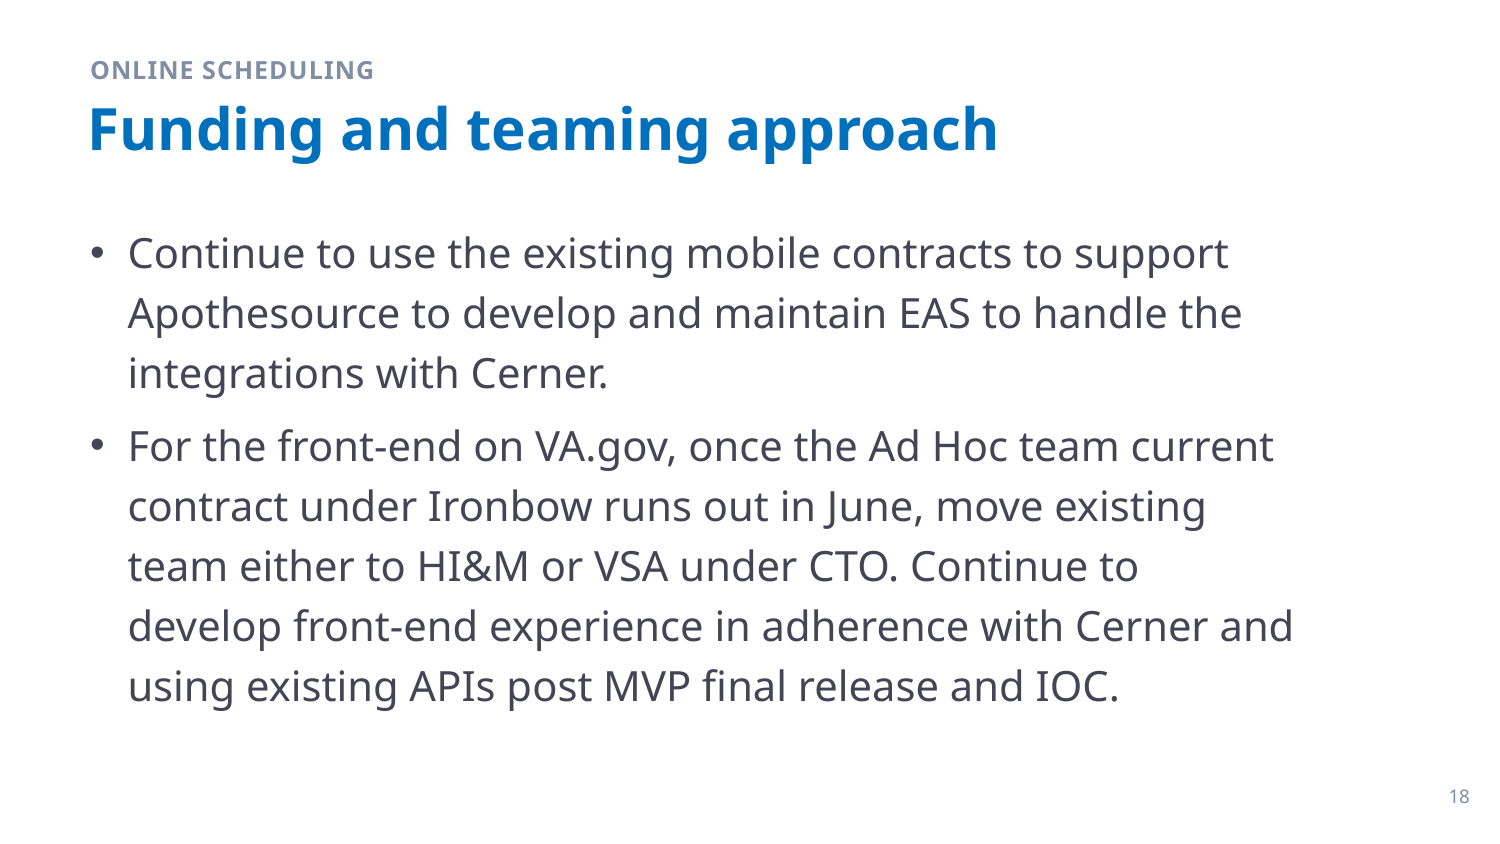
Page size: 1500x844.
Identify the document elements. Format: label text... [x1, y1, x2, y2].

title Funding and teaming approach [72, 84, 1247, 188]
list Continue to use the existing mobile contracts to support Apothesource to develop and maintain EAS to handle the integrations with Cerner. For the front-end on VA.gov, once the Ad Hoc team current contract under Ironbow runs out in June, move existing team either to HI&M or VSA under CTO. Continue to develop front-end experience in adherence with Cerner and using existing APIs post MVP final release and IOC. [75, 209, 1313, 760]
text_box 18 [1246, 781, 1485, 815]
list ONLINE SCHEDULING [75, 40, 1313, 85]
